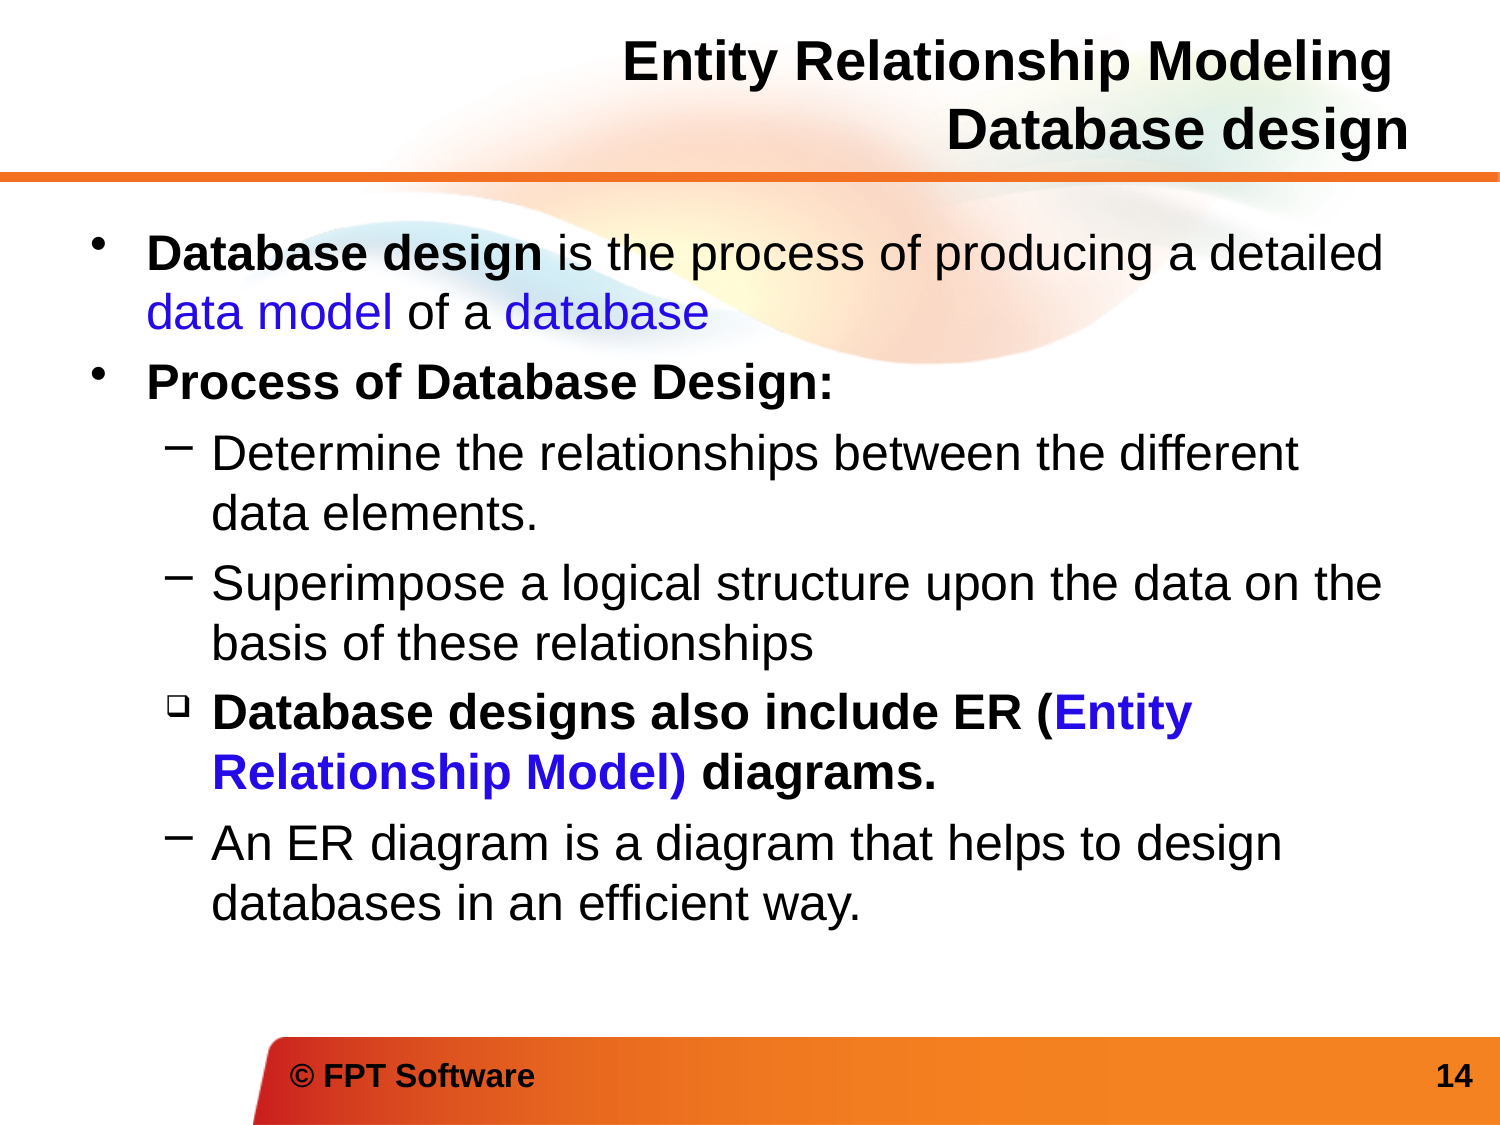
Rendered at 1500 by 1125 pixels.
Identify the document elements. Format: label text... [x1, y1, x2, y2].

list Database design is the process of producing a detailed data model of a database Process of Database Design: Determine the relationships between the different data elements. Superimpose a logical structure upon the data on the basis of these relationships Database designs also include ER (Entity Relationship Model) diagrams. An ER diagram is a diagram that helps to design databases in an efficient way. [75, 212, 1425, 1005]
title Entity Relationship Modeling Database design [437, 24, 1425, 161]
picture [0, 0, 1500, 212]
picture [253, 1037, 1500, 1125]
